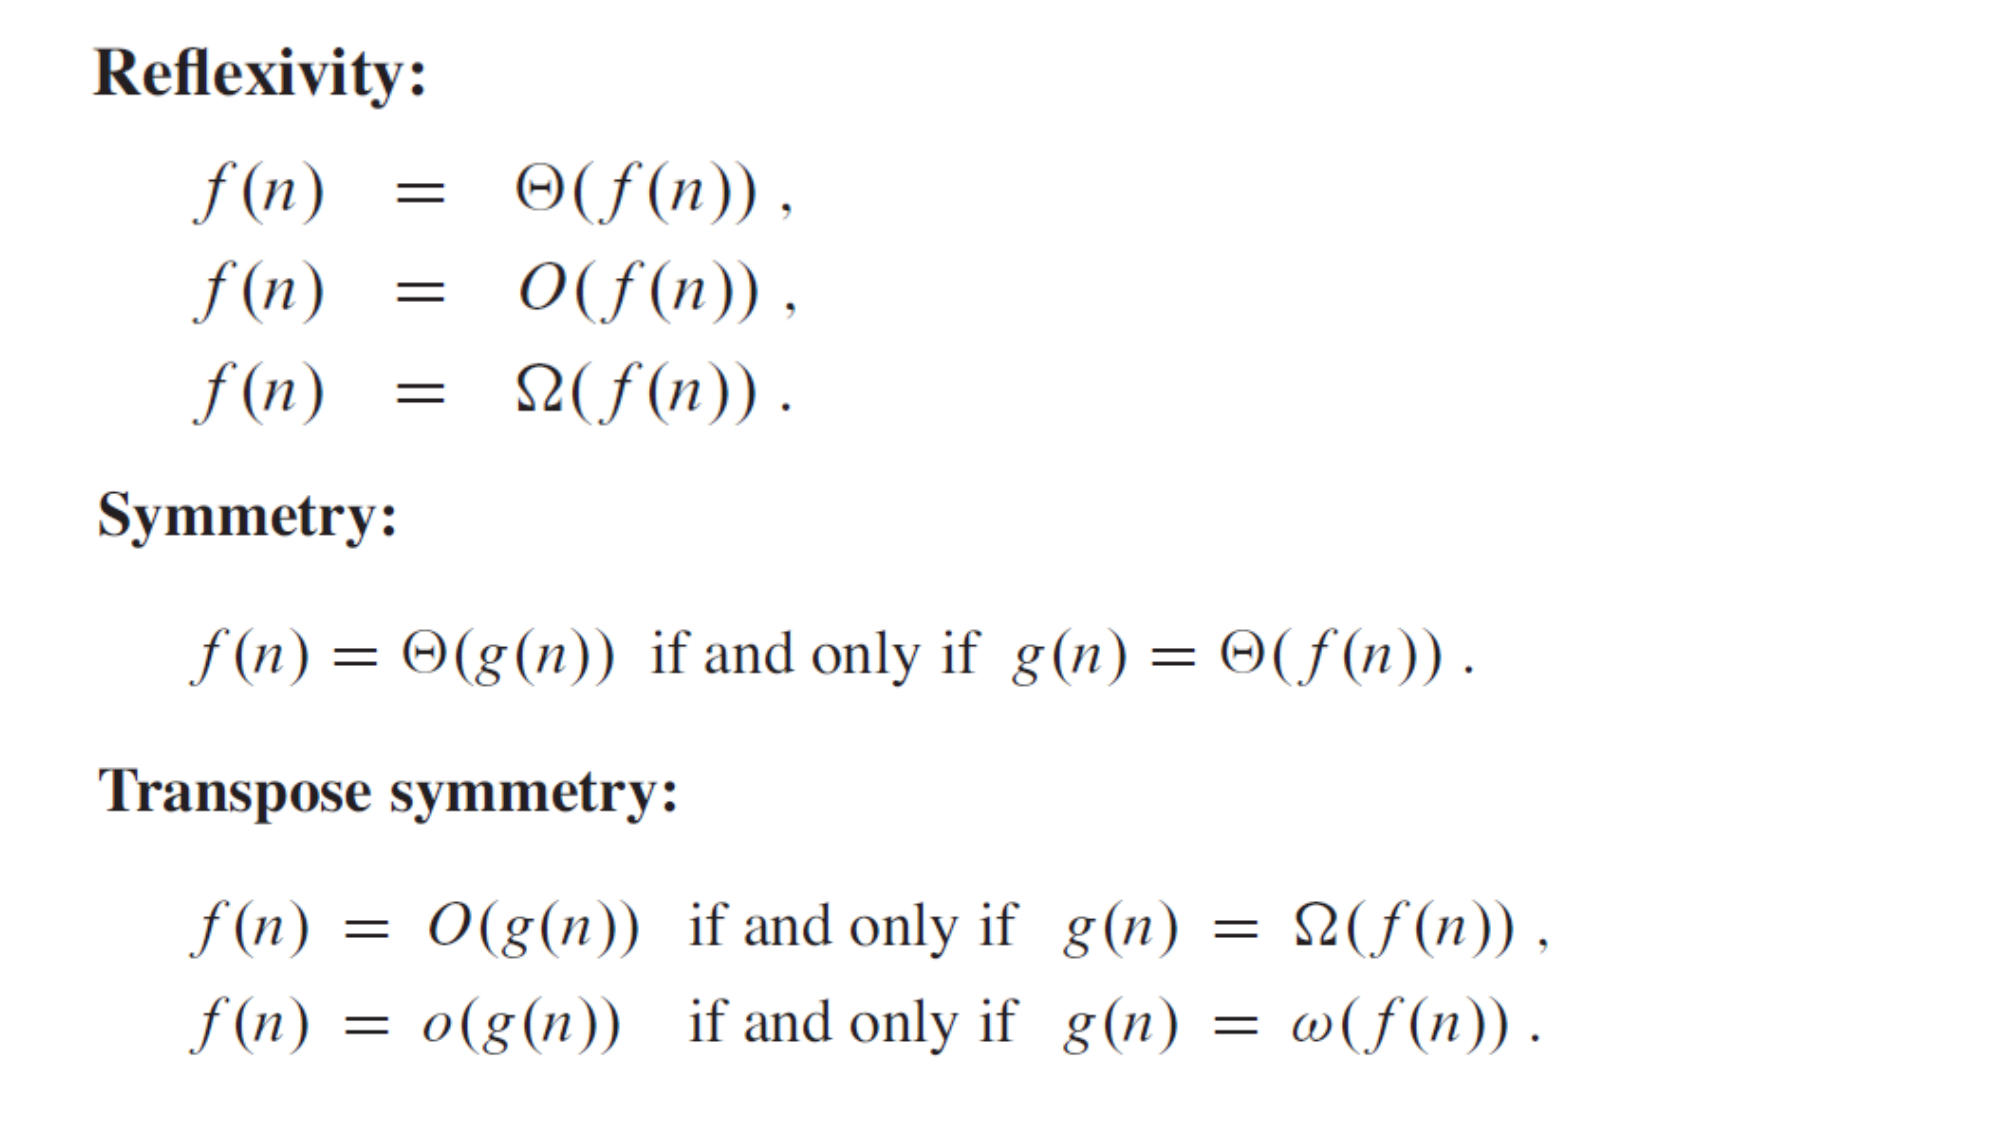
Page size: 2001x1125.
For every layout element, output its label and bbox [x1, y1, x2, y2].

picture [41, 25, 1637, 1089]
